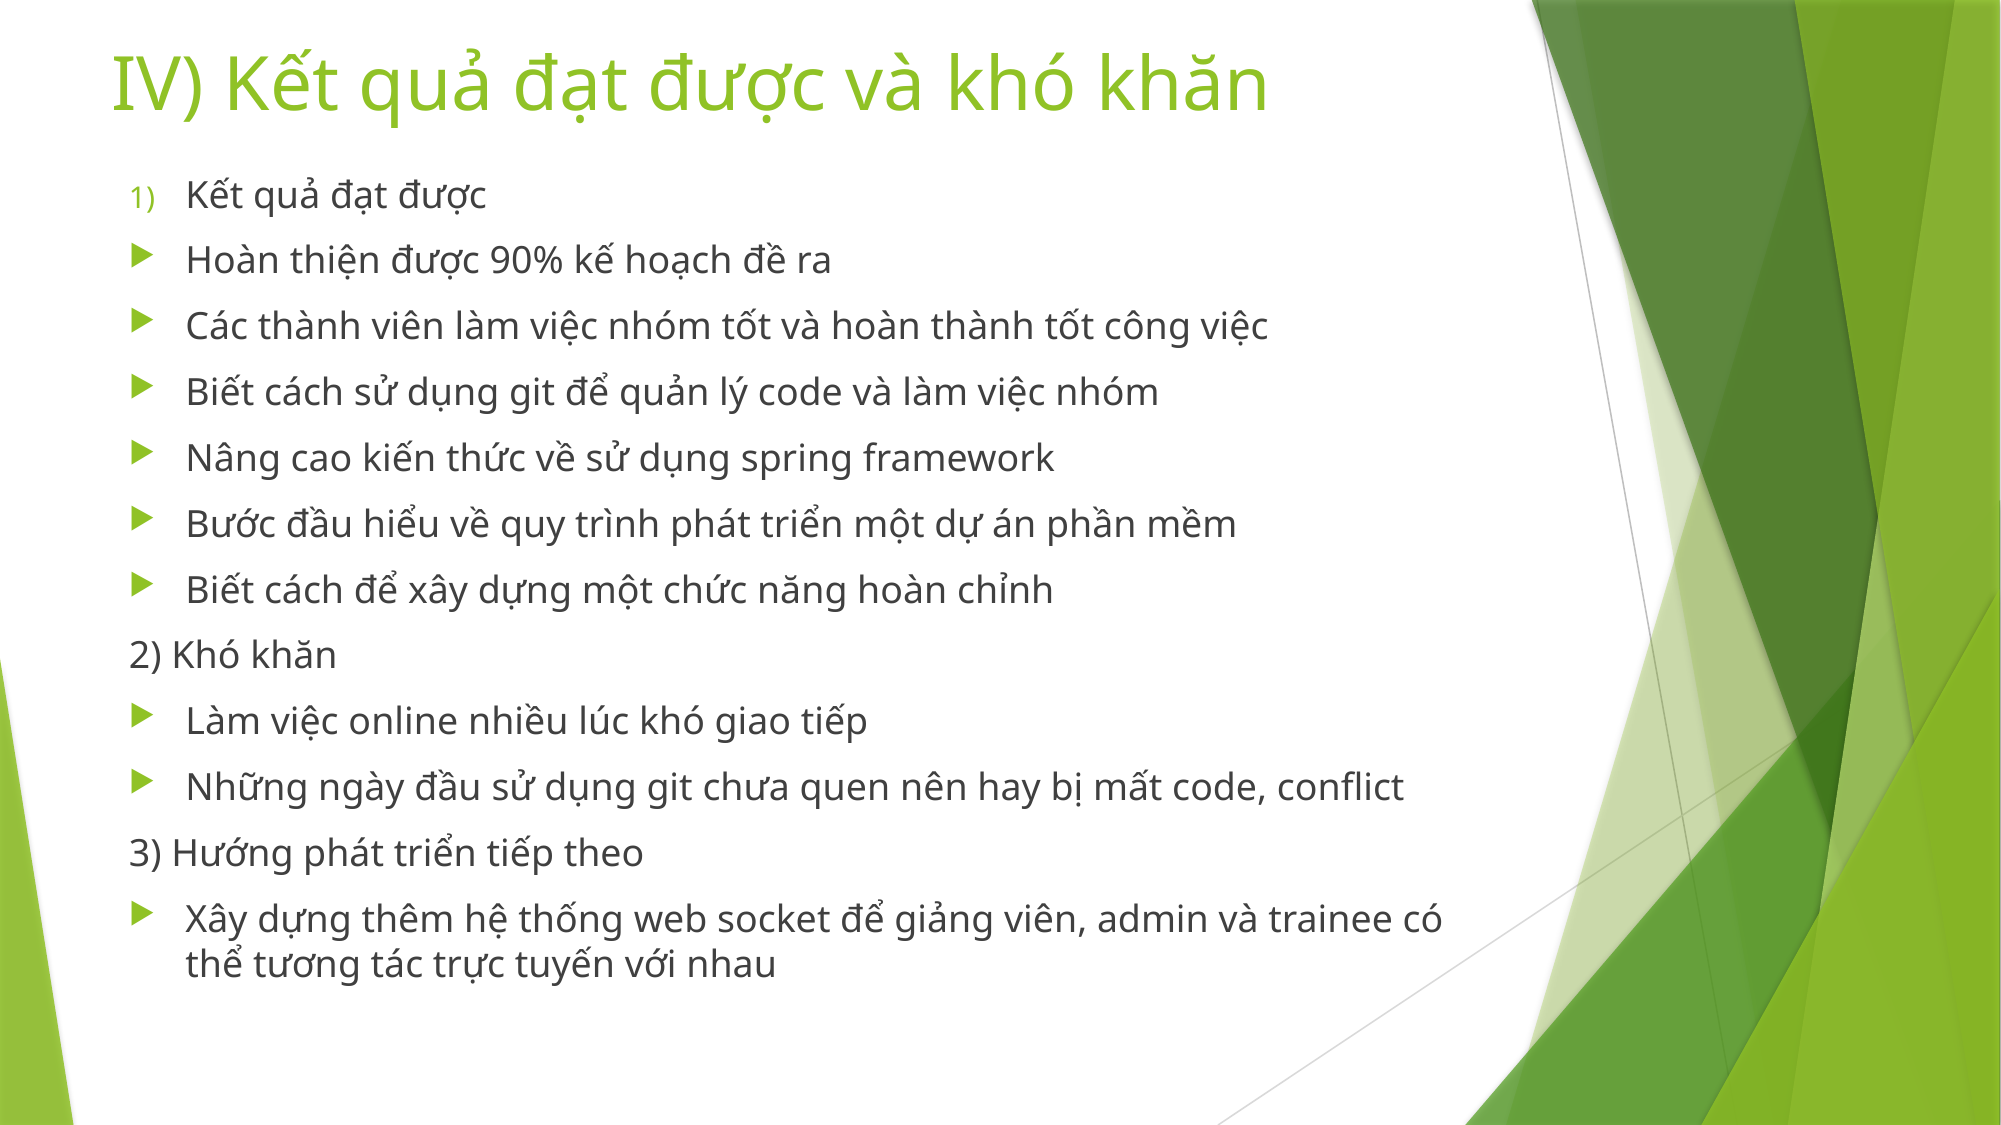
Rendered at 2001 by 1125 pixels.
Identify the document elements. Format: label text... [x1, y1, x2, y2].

title IV) Kết quả đạt được và khó khăn [96, 28, 1507, 246]
list Kết quả đạt được Hoàn thiện được 90% kế hoạch đề ra Các thành viên làm việc nhóm tốt và hoàn thành tốt công việc Biết cách sử dụng git để quản lý code và làm việc nhóm Nâng cao kiến thức về sử dụng spring framework Bước đầu hiểu về quy trình phát triển một dự án phần mềm Biết cách để xây dựng một chức năng hoàn chỉnh 2) Khó khăn Làm việc online nhiều lúc khó giao tiếp Những ngày đầu sử dụng git chưa quen nên hay bị mất code, conflict 3) Hướng phát triển tiếp theo Xây dựng thêm hệ thống web socket để giảng viên, admin và trainee có thể tương tác trực tuyến với nhau [114, 163, 1525, 1097]
